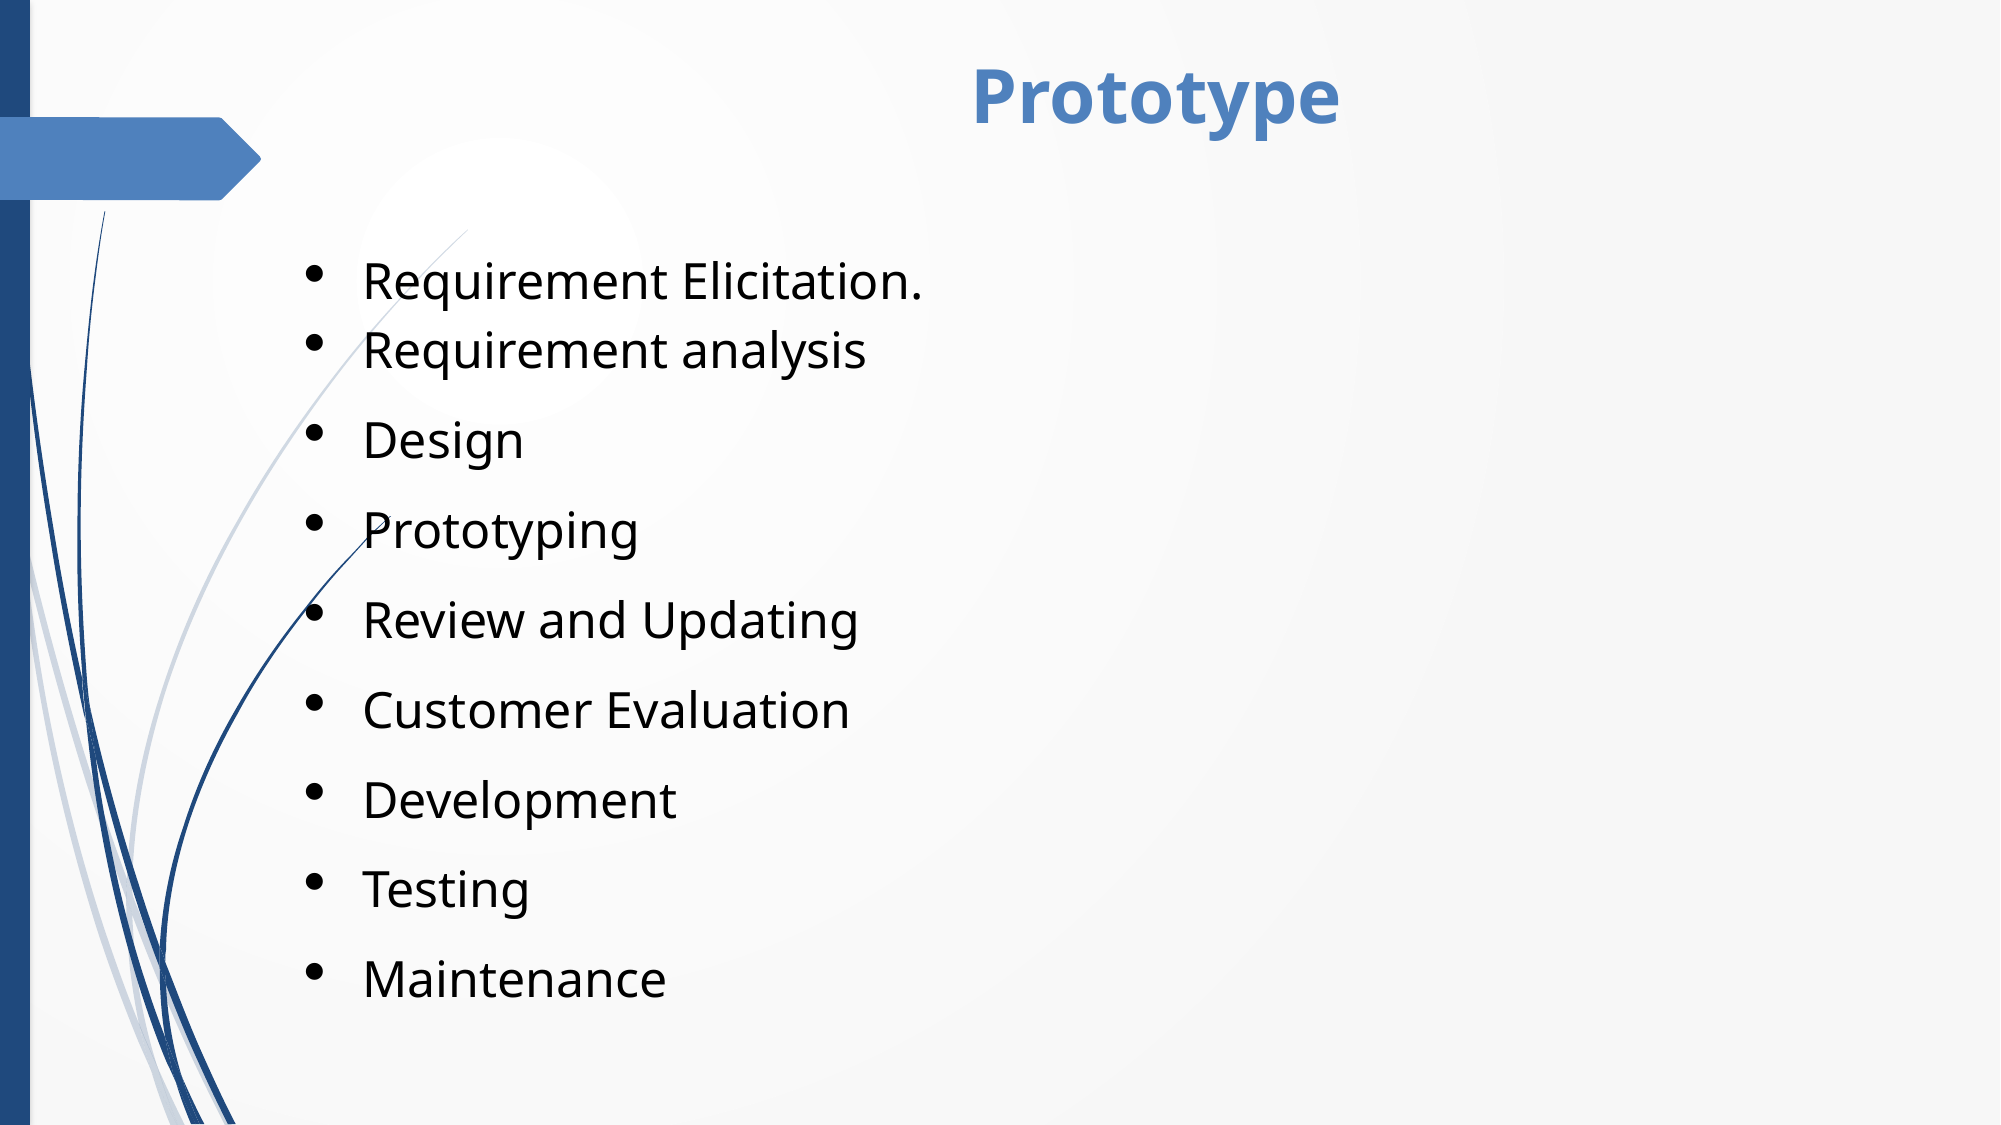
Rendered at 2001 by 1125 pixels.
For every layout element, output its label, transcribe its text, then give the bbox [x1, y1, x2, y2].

title Prototype [425, 40, 1888, 233]
text_box Requirement Elicitation. Requirement analysis Design Prototyping Review and Updating Customer Evaluation Development Testing Maintenance [291, 233, 1974, 1015]
